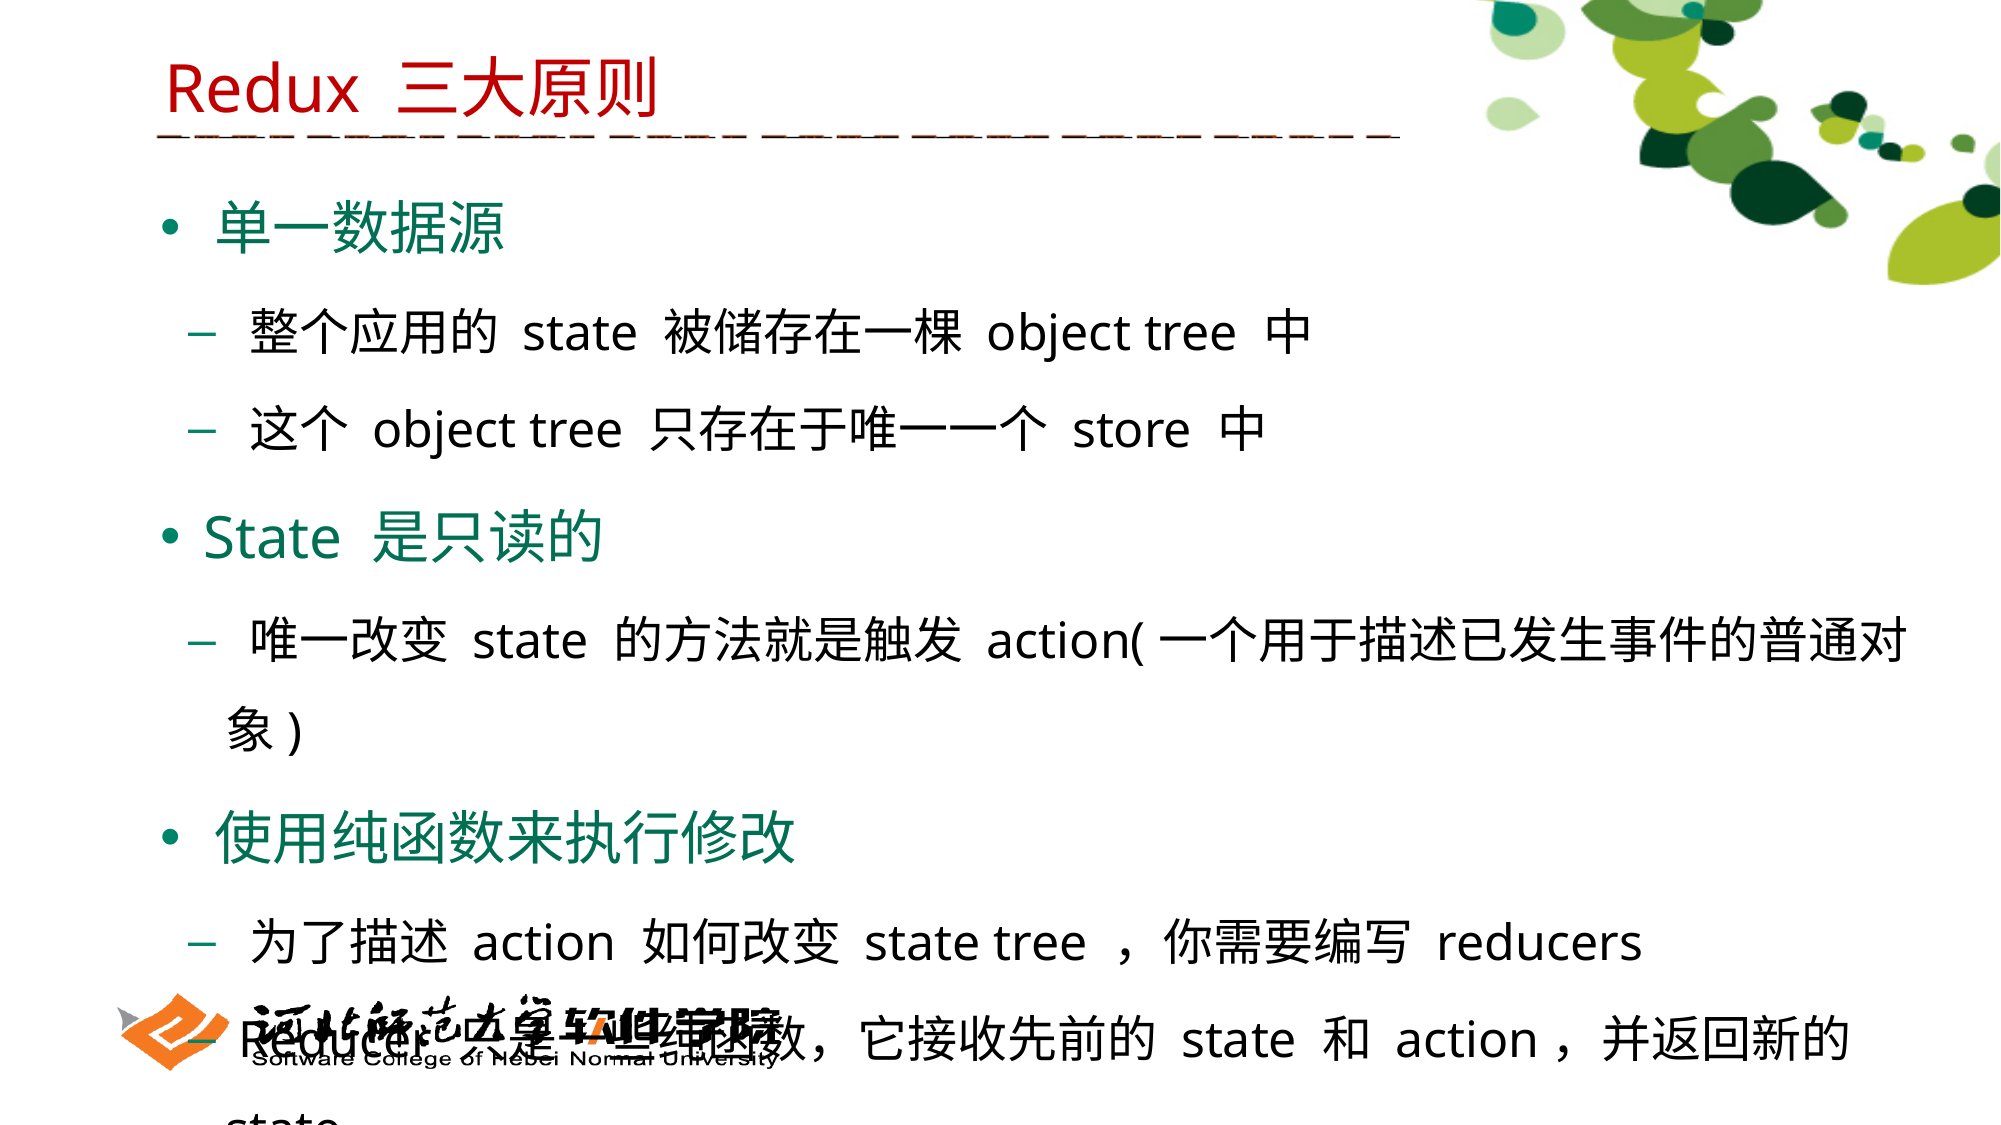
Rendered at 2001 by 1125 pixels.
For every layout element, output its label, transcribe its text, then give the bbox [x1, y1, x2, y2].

picture [0, 0, 2001, 1125]
list Redux 三大原则 [149, 38, 1392, 120]
list 单一数据源 整个应用的 state 被储存在一棵 object tree 中 这个 object tree 只存在于唯一一个 store 中 State 是只读的 唯一改变 state 的方法就是触发 action(一个用于描述已发生事件的普通对象) 使用纯函数来执行修改 为了描述 action 如何改变 state tree ，你需要编写 reducers Reducer 只是一些纯函数，它接收先前的 state 和 action，并返回新的 state [113, 148, 2000, 988]
